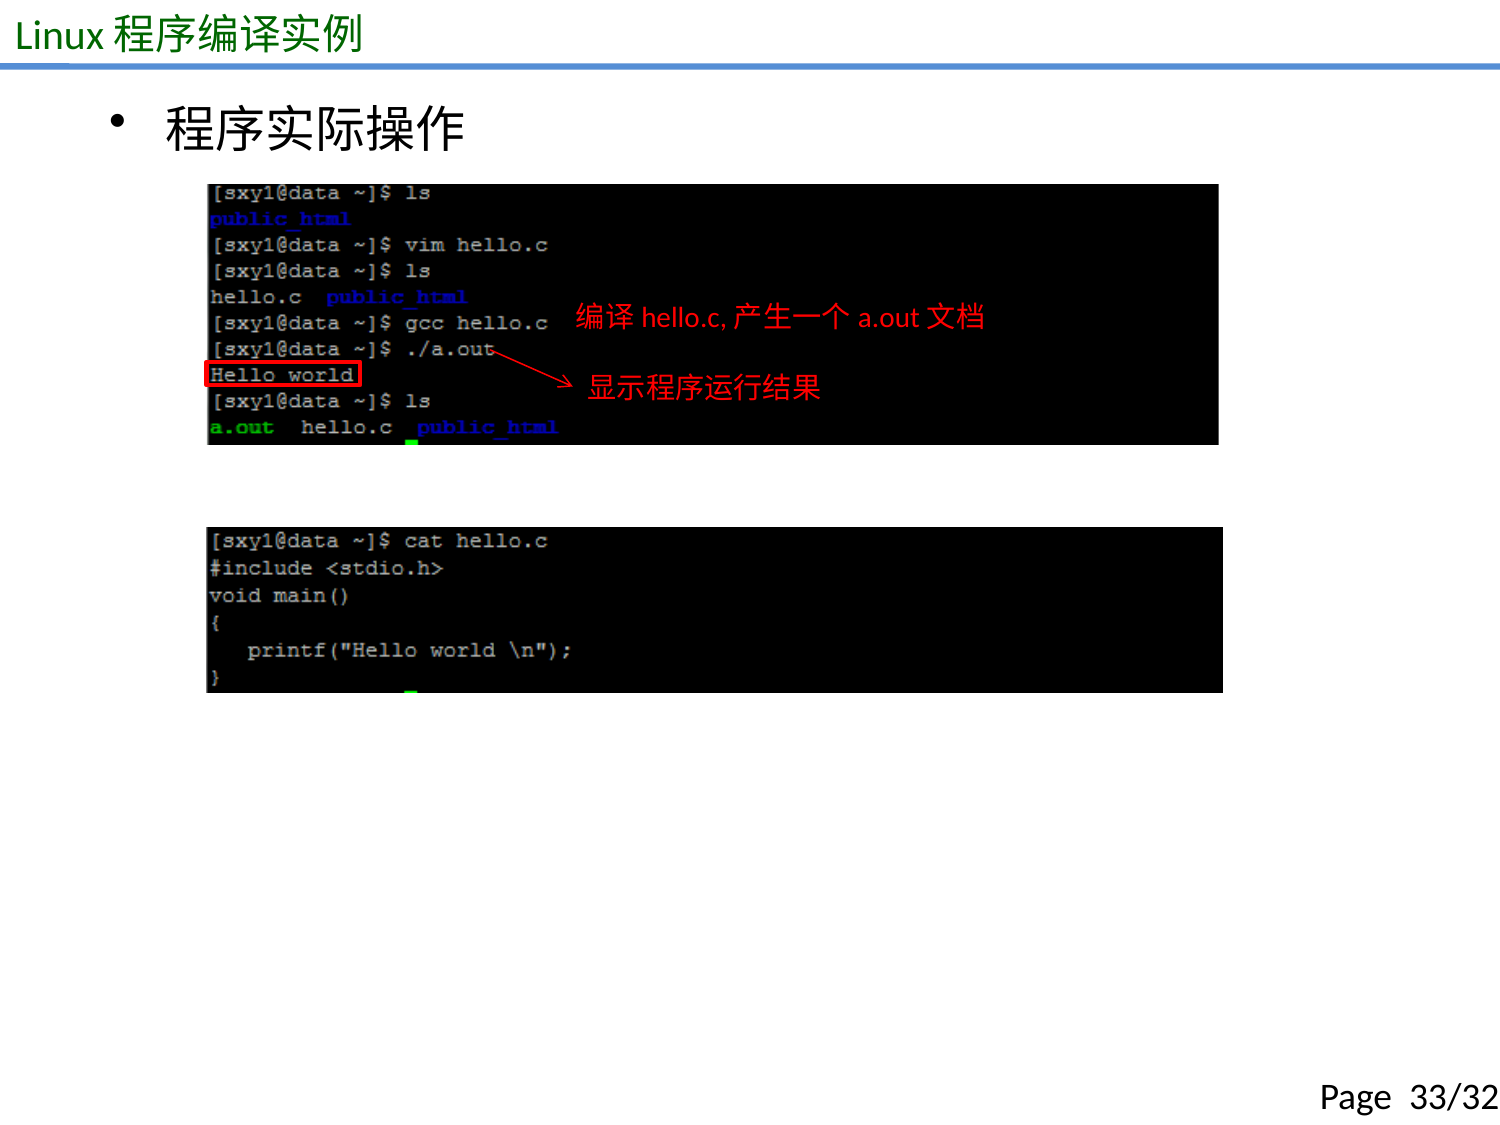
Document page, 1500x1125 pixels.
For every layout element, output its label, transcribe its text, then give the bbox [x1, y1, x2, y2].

picture [206, 184, 1219, 445]
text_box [489, 349, 573, 388]
text_box Page 33/32 [1305, 1064, 1500, 1125]
picture [206, 526, 1223, 693]
text_box Linux程序编译实例 [0, 0, 1275, 67]
text_box 程序实际操作 [94, 101, 1500, 620]
